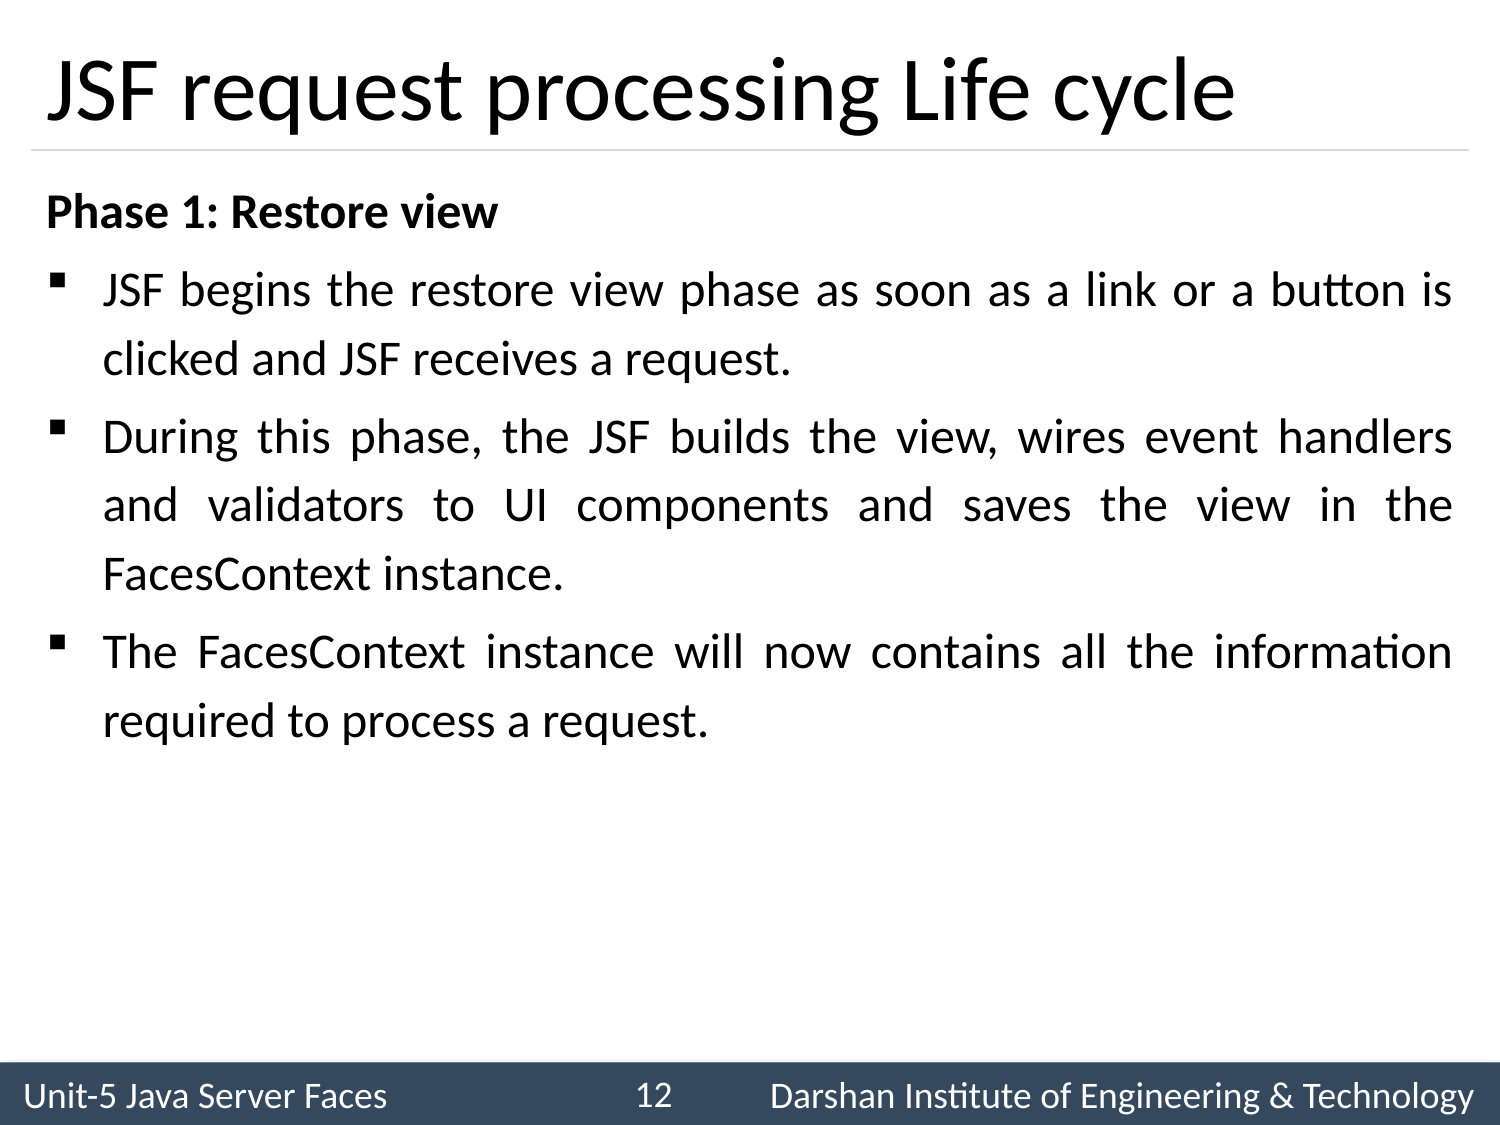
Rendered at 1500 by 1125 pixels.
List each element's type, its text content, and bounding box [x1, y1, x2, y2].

list Phase 1: Restore view JSF begins the restore view phase as soon as a link or a button is clicked and JSF receives a request. During this phase, the JSF builds the view, wires event handlers and validators to UI components and saves the view in the FacesContext instance. The FacesContext instance will now contains all the information required to process a request. [31, 162, 1469, 1038]
slide_number 12 [587, 1062, 688, 1123]
title JSF request processing Life cycle [31, 17, 1469, 150]
